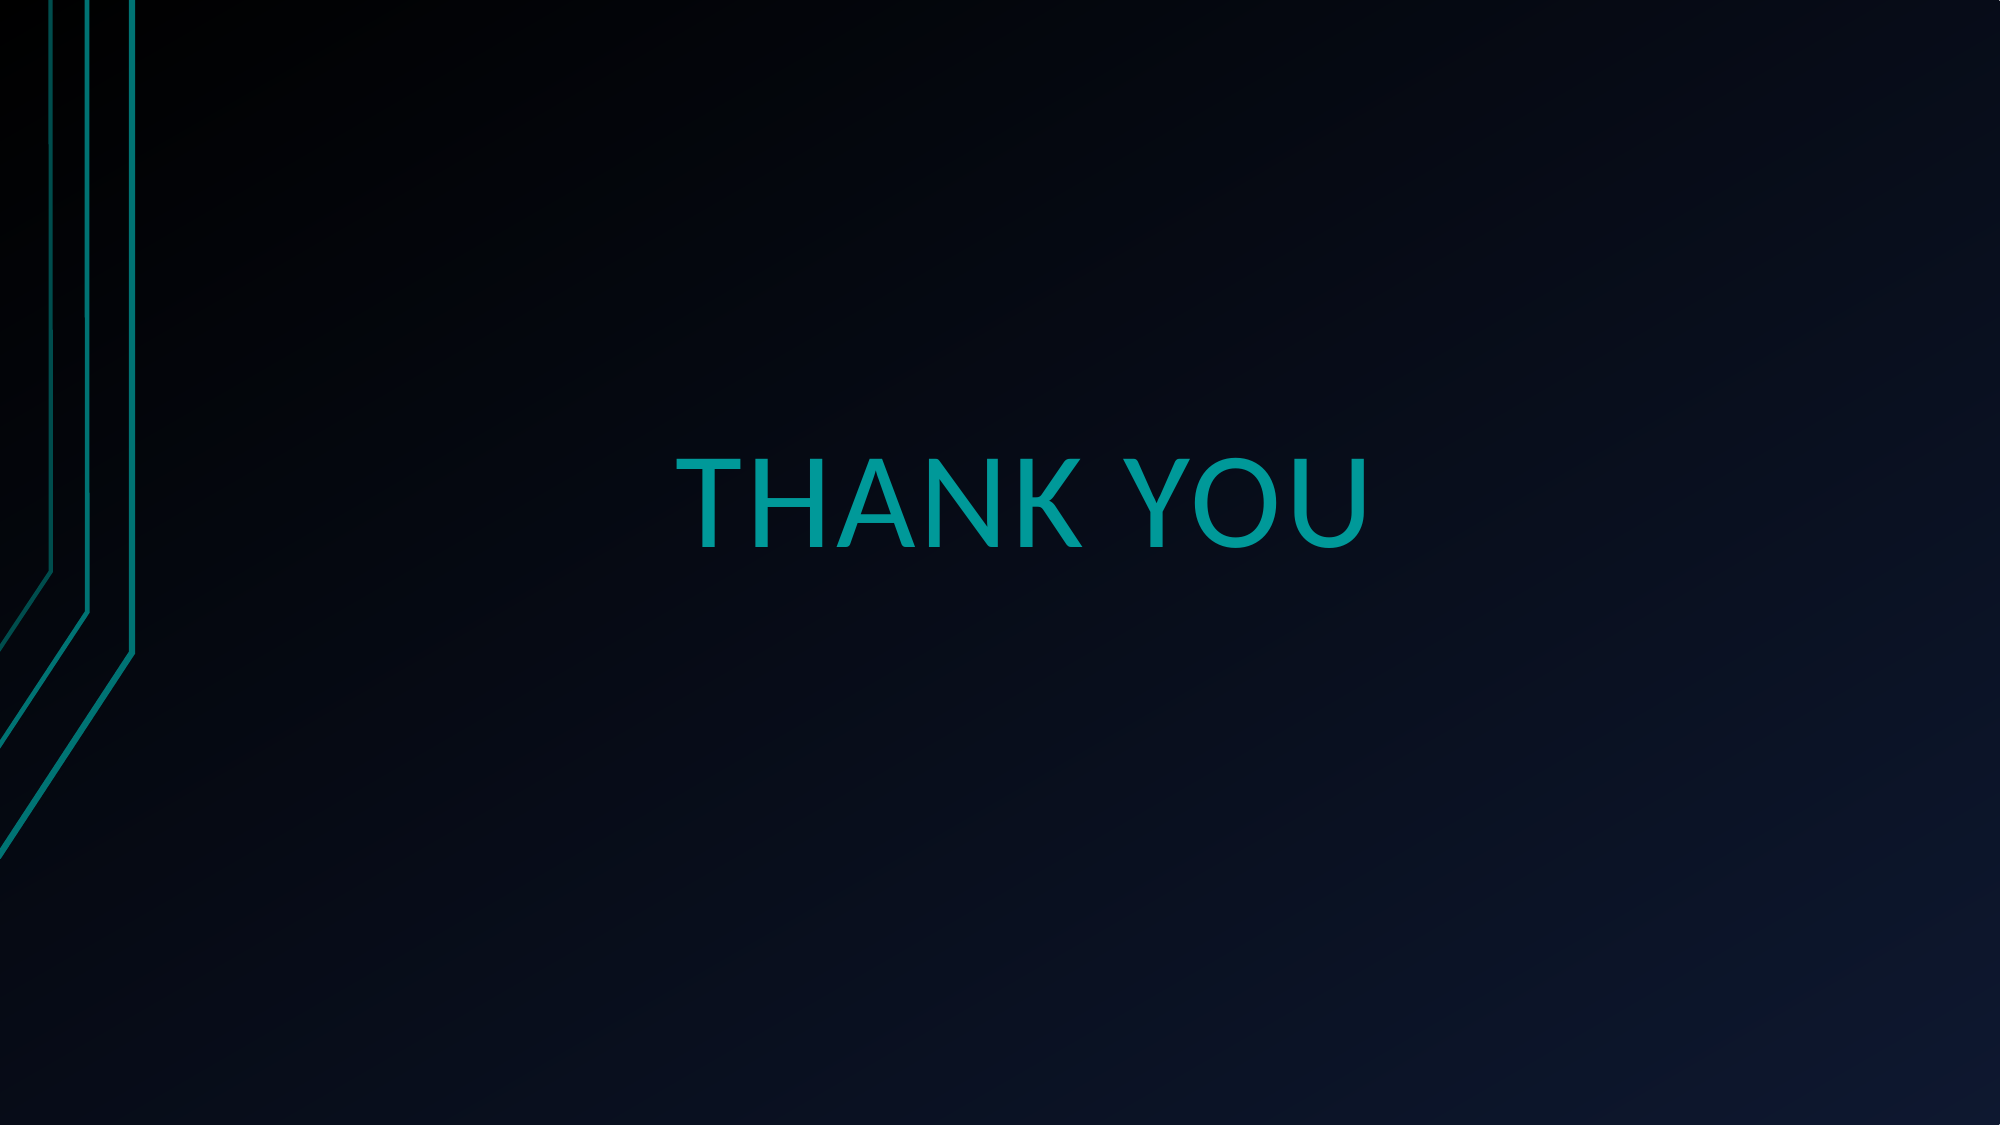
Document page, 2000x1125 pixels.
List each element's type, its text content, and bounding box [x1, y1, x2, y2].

title THANK YOU [587, 275, 1463, 588]
